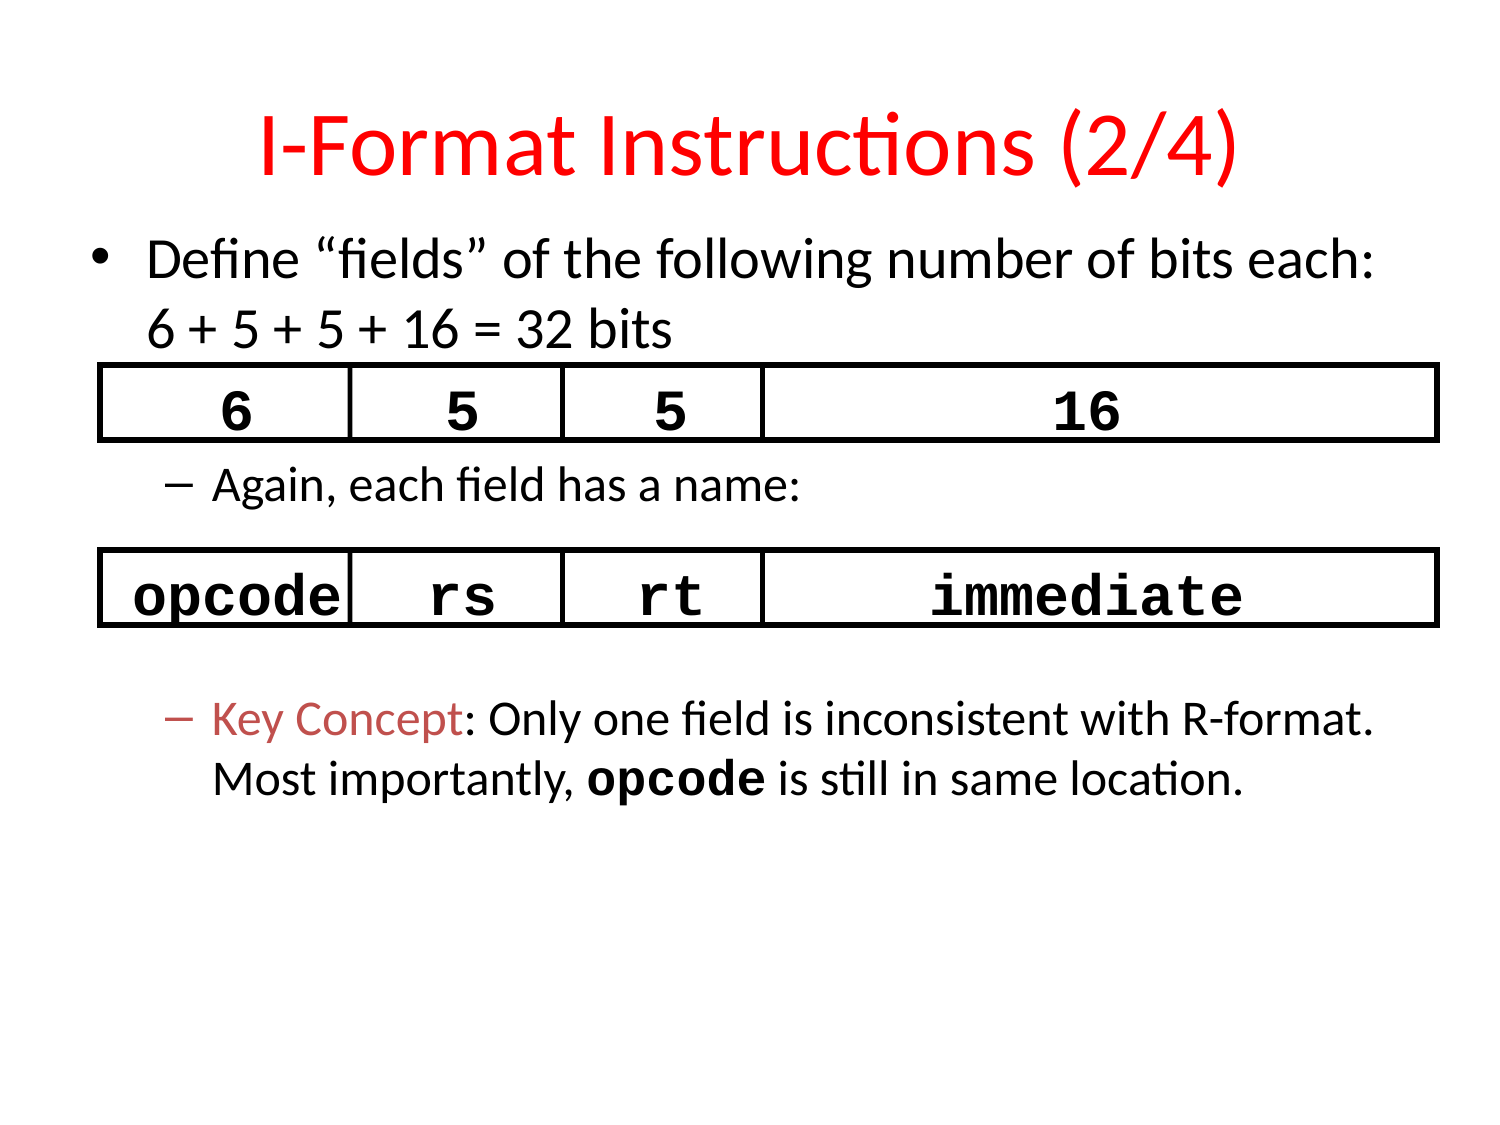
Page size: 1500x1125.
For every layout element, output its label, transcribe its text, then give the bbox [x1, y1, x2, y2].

title I-Format Instructions (2/4) [75, 45, 1425, 233]
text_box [99, 364, 1438, 526]
list Define “fields” of the following number of bits each: 6 + 5 + 5 + 16 = 32 bits Again, each field has a name: Key Concept: Only one field is inconsistent with R-format. Most importantly, opcode is still in same location. [75, 212, 1413, 875]
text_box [99, 549, 1438, 711]
